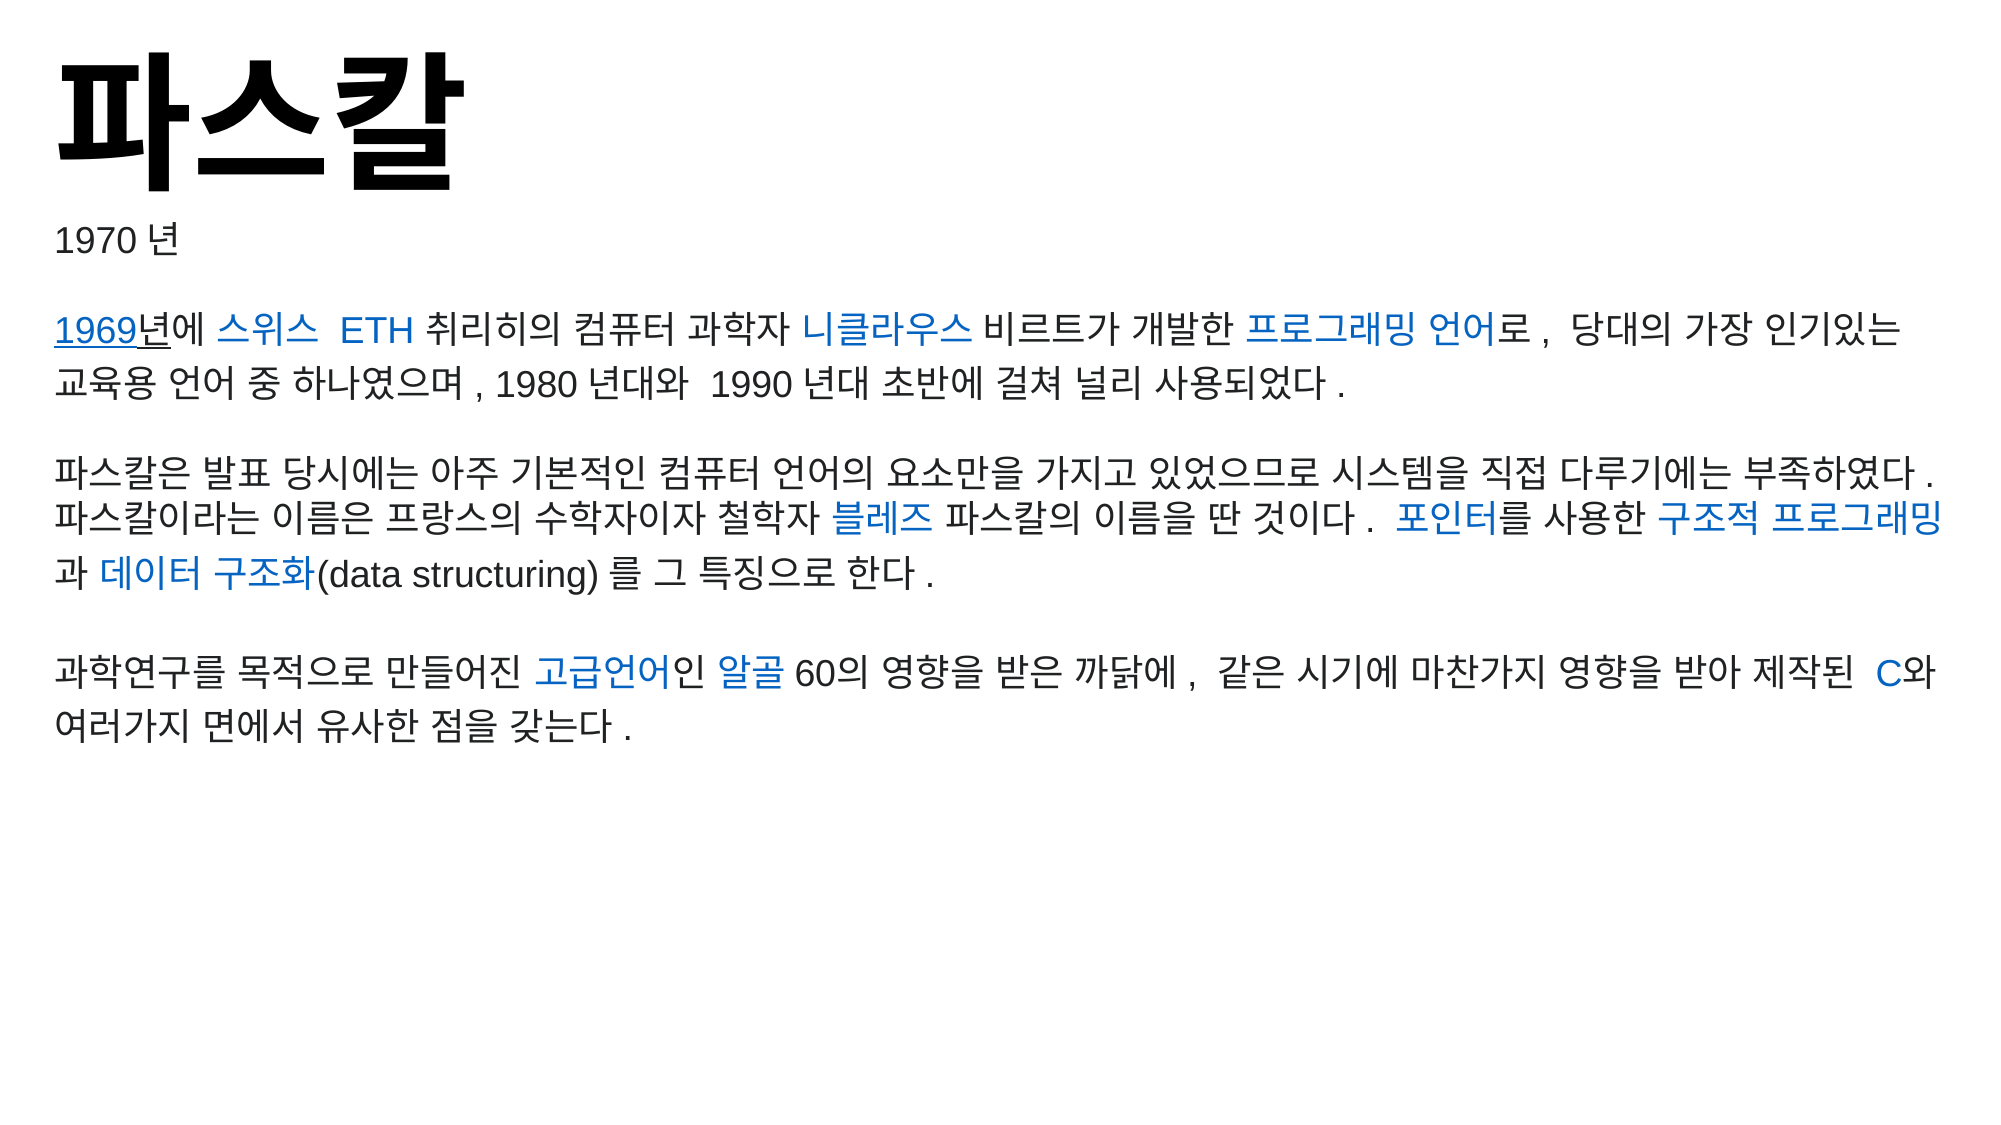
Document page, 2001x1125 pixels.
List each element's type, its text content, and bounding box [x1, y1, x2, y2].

text_box 파스칼 [39, 21, 897, 208]
text_box 1970년 1969년에 스위스 ETH 취리히의 컴퓨터 과학자 니클라우스 비르트가 개발한 프로그래밍 언어로, 당대의 가장 인기있는 교육용 언어 중 하나였으며, 1980년대와 1990년대 초반에 걸쳐 널리 사용되었다. 파스칼은 발표 당시에는 아주 기본적인 컴퓨터 언어의 요소만을 가지고 있었으므로 시스템을 직접 다루기에는 부족하였다. 파스칼이라는 이름은 프랑스의 수학자이자 철학자 블레즈 파스칼의 이름을 딴 것이다. 포인터를 사용한 구조적 프로그래밍과 데이터 구조화(data structuring)를 그 특징으로 한다. 과학연구를 목적으로 만들어진 고급언어인 알골 60의 영향을 받은 까닭에, 같은 시기에 마찬가지 영향을 받아 제작된 C와 여러가지 면에서 유사한 점을 갖는다. [39, 208, 1960, 756]
